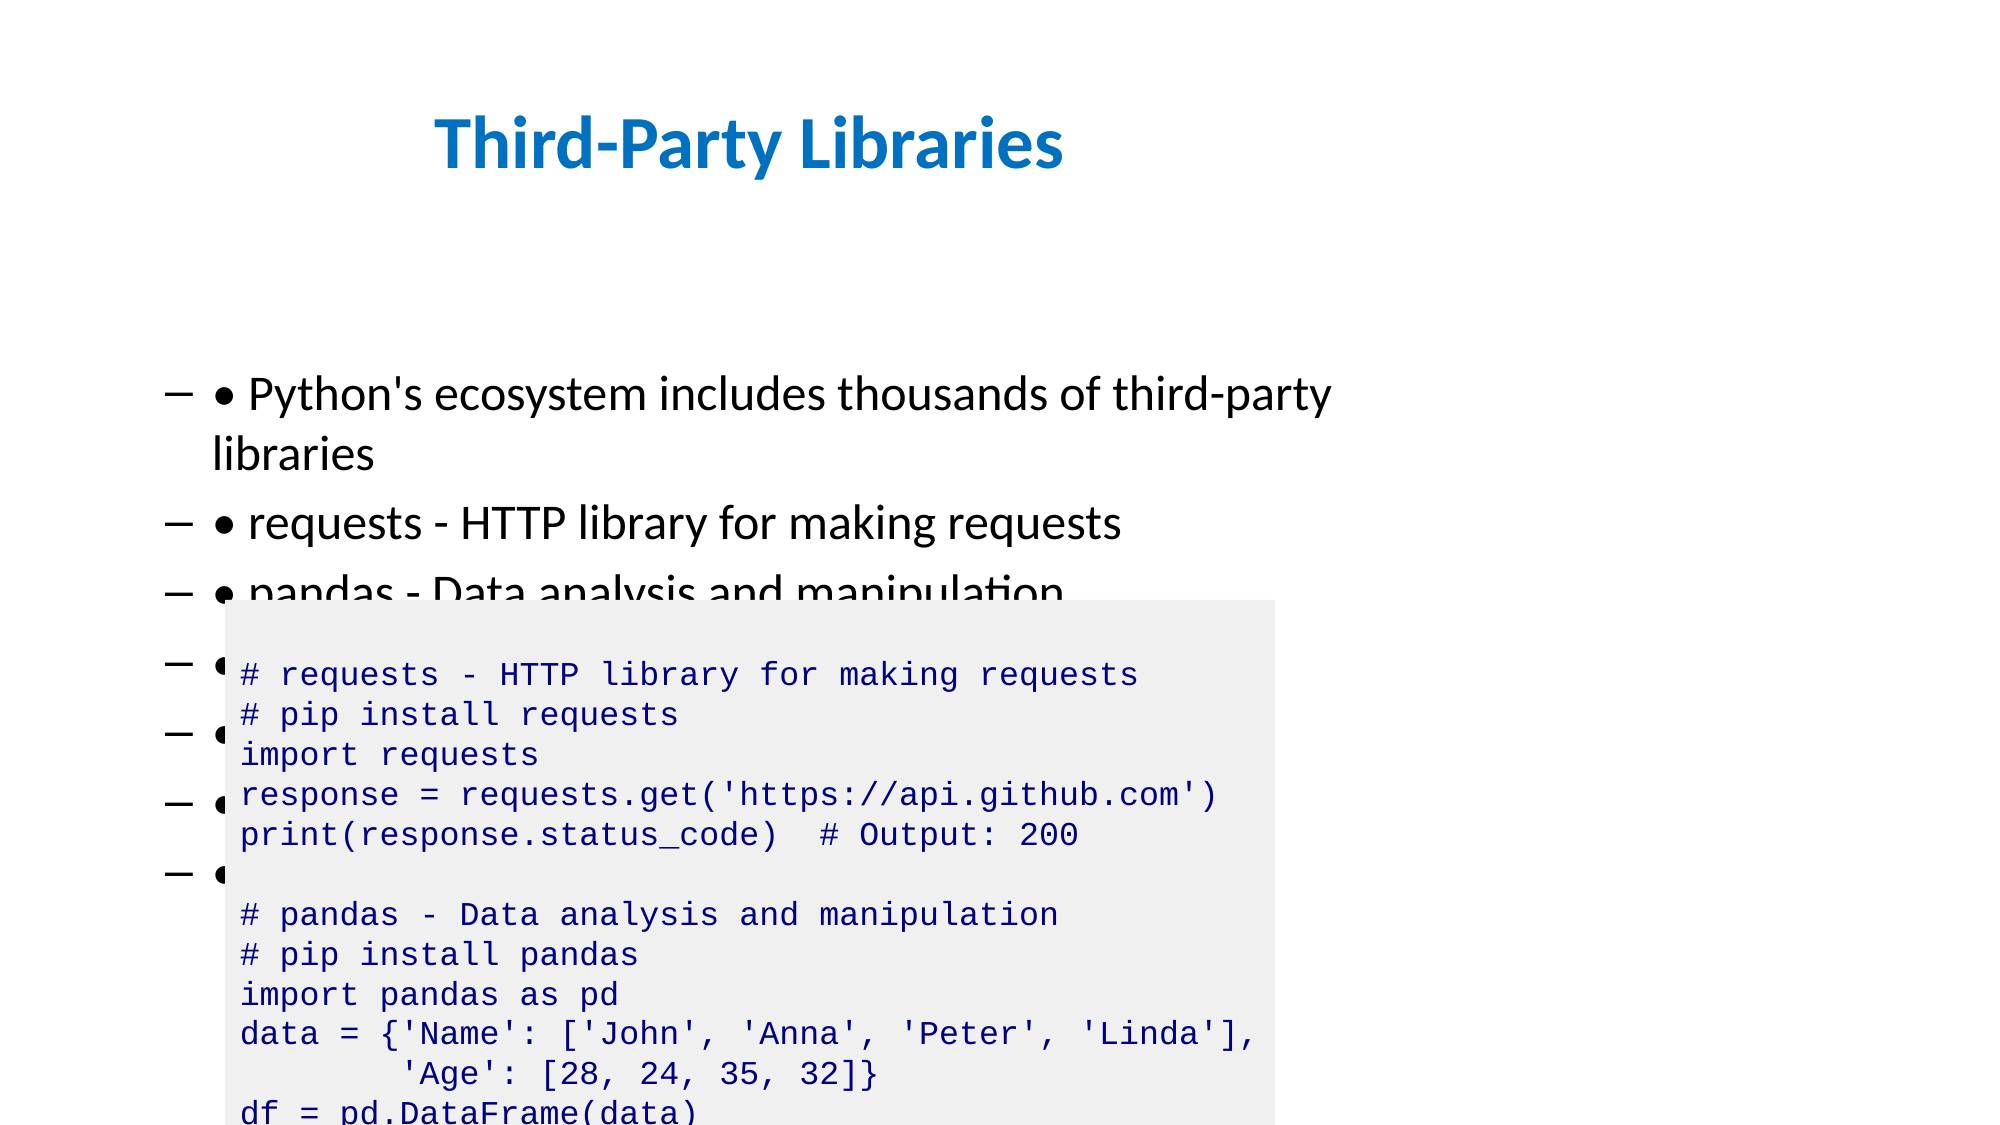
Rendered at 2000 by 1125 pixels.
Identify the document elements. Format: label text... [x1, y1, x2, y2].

title Third-Party Libraries [75, 45, 1425, 233]
list • Python's ecosystem includes thousands of third-party libraries • requests - HTTP library for making requests • pandas - Data analysis and manipulation • numpy - Numerical computing • matplotlib - Data visualization • Installing packages with pip • Virtual environments for isolated dependencies [75, 262, 1425, 1005]
text_box # requests - HTTP library for making requests # pip install requests import requests response = requests.get('https://api.github.com') print(response.status_code) # Output: 200 # pandas - Data analysis and manipulation # pip install pandas import pandas as pd data = {'Name': ['John', 'Anna', 'Peter', 'Linda'], 'Age': [28, 24, 35, 32]} df = pd.DataFrame(data) print(df) # Virtual environments # python -m venv myenv # myenv\Scripts\activate (Windows) # source myenv/bin/activate (macOS/Linux) [225, 599, 1275, 1125]
